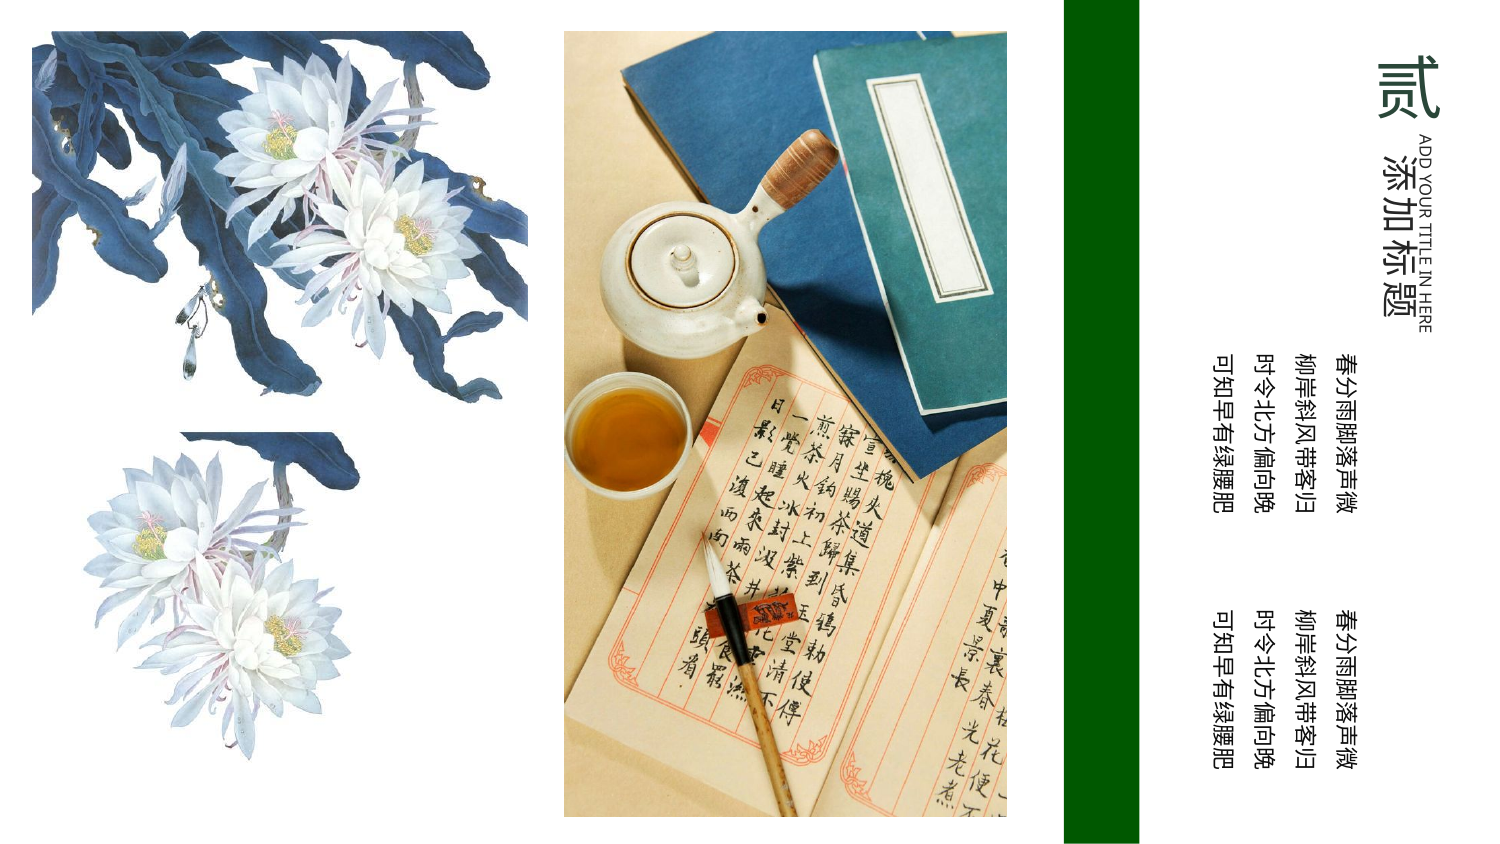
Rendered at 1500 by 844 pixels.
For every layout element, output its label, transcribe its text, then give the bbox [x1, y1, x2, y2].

text_box 春分雨脚落声微 柳岸斜风带客归 时令北方偏向晚 可知早有绿腰肥 [1197, 604, 1387, 844]
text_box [32, 31, 1007, 817]
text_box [1355, 37, 1444, 347]
text_box [1063, 0, 1141, 844]
text_box 春分雨脚落声微 柳岸斜风带客归 时令北方偏向晚 可知早有绿腰肥 [1197, 348, 1387, 604]
